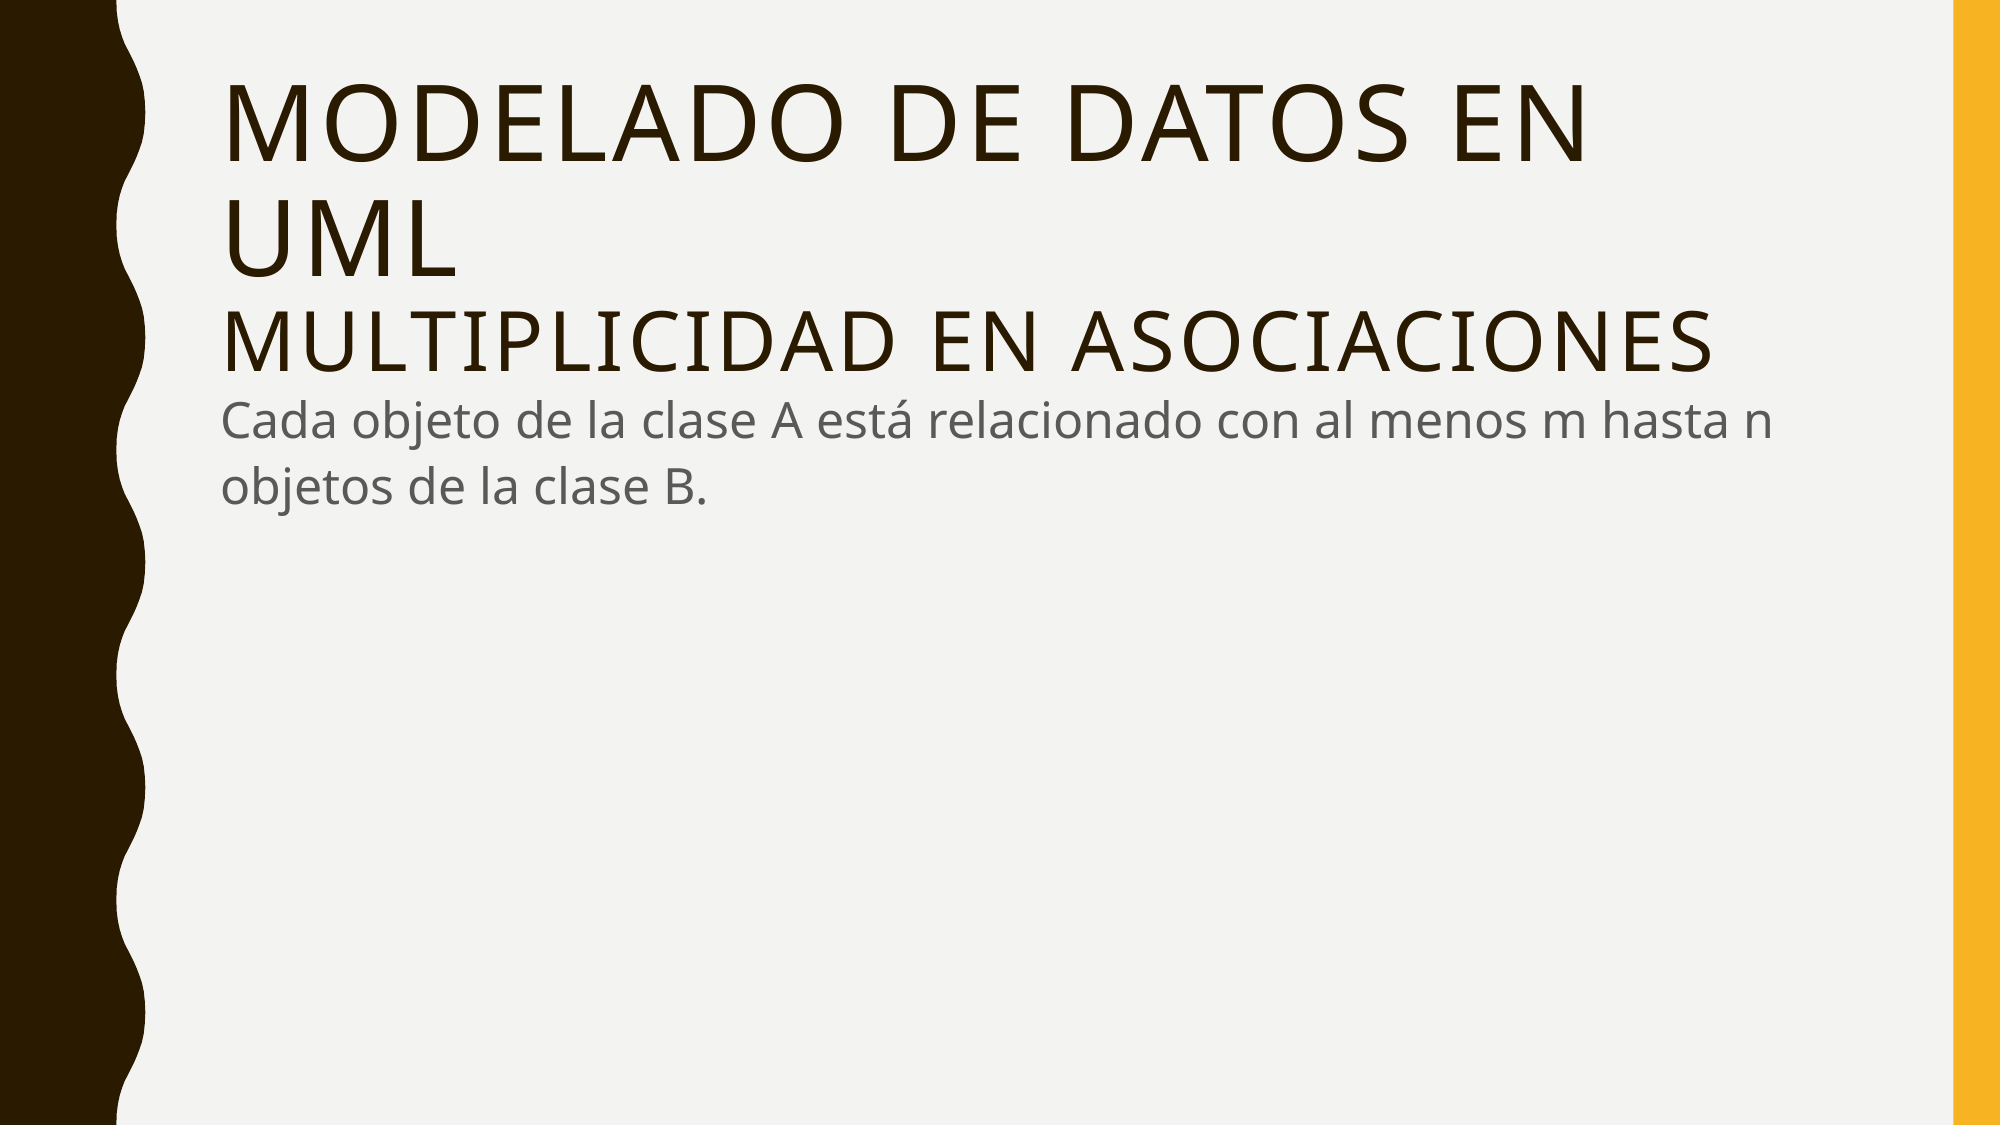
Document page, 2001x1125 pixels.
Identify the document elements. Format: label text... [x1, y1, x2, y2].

title Modelado de datos en UML multiplicidad en asociaciones [205, 62, 1875, 308]
list Cada objeto de la clase A está relacionado con al menos m hasta n objetos de la clase B. [205, 375, 1875, 965]
